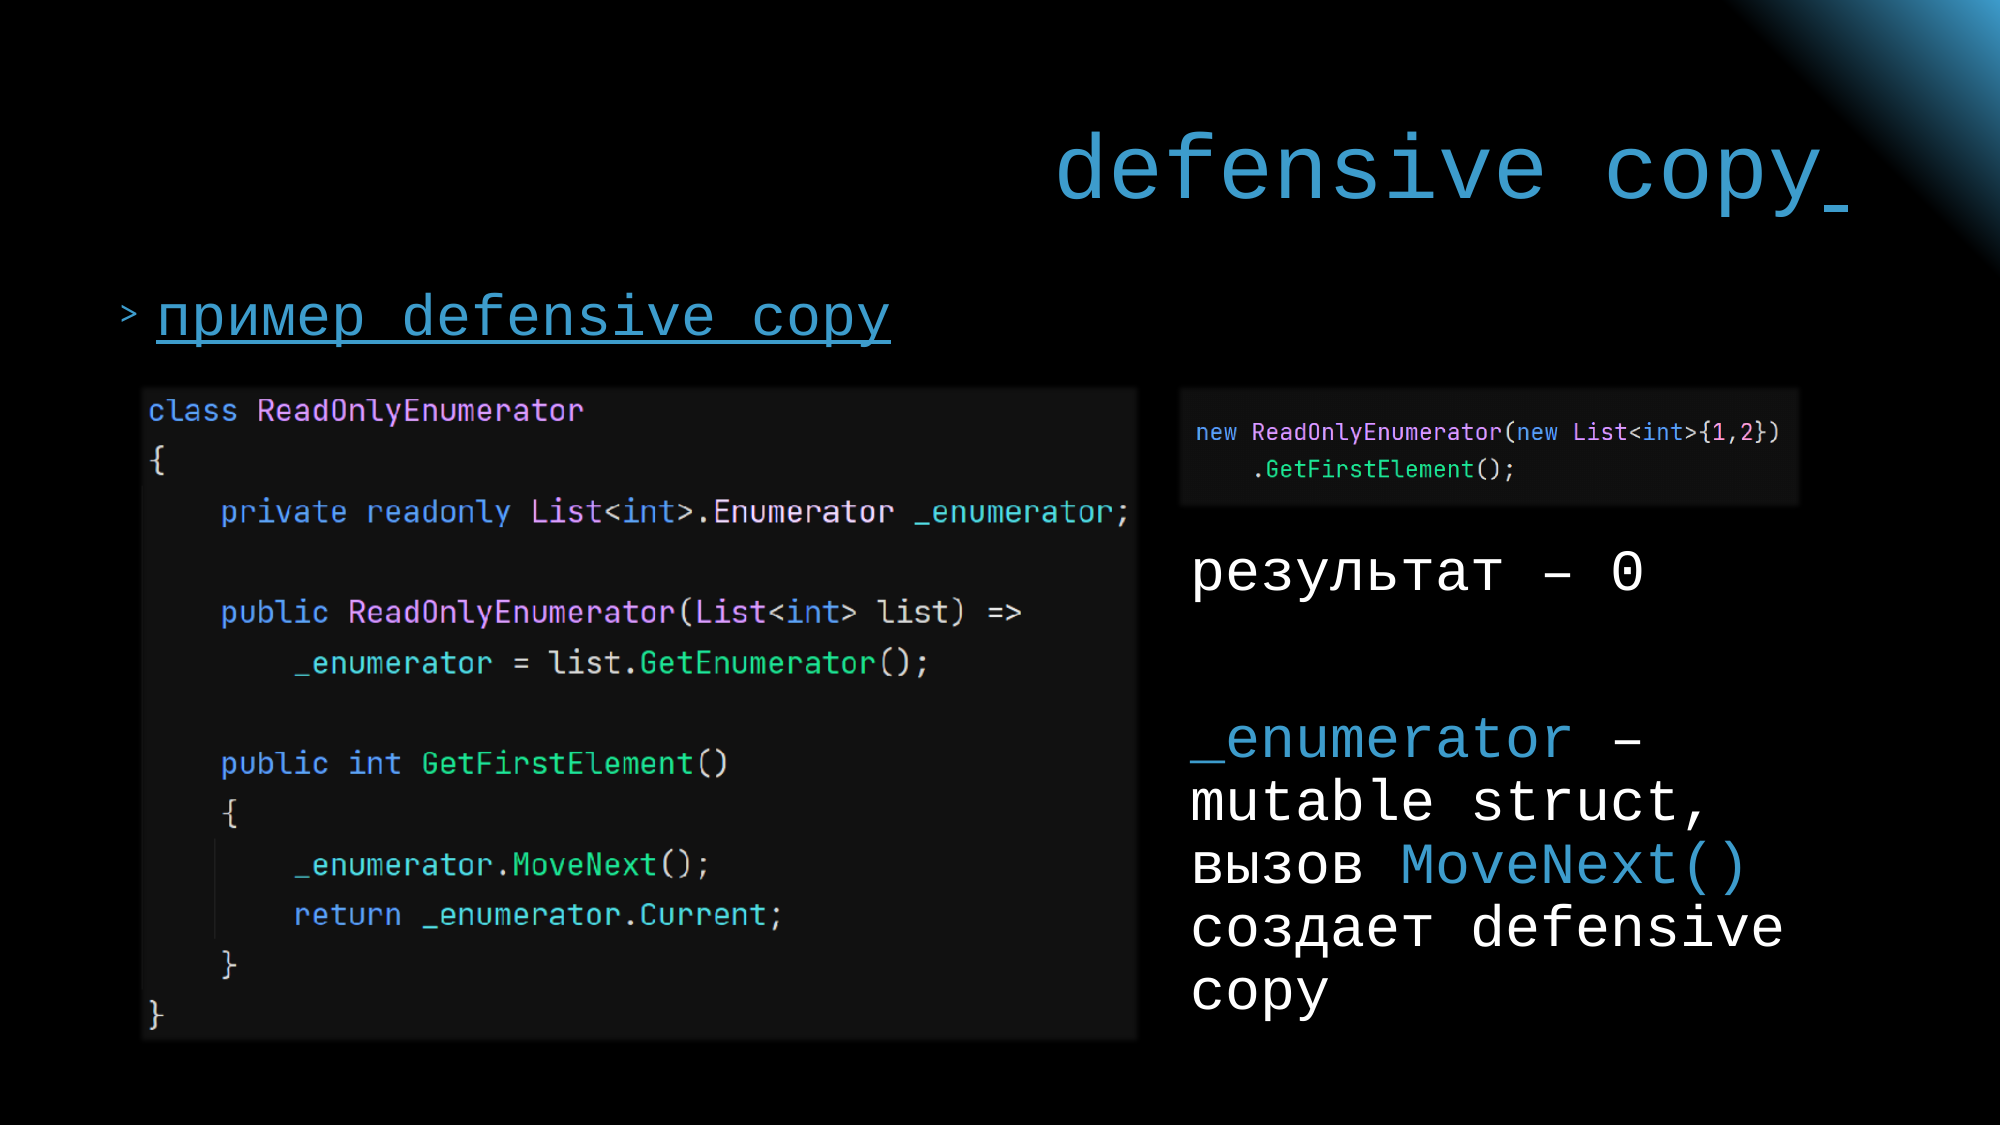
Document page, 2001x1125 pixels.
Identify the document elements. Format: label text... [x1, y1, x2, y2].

title defensive copy [137, 59, 1863, 278]
list пример defensive copy [103, 277, 1142, 1061]
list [1175, 383, 1804, 510]
list результат – 0 _enumerator – mutable struct, вызов MoveNext() создает defensive copy [1175, 532, 1804, 1045]
picture [137, 383, 1142, 1045]
